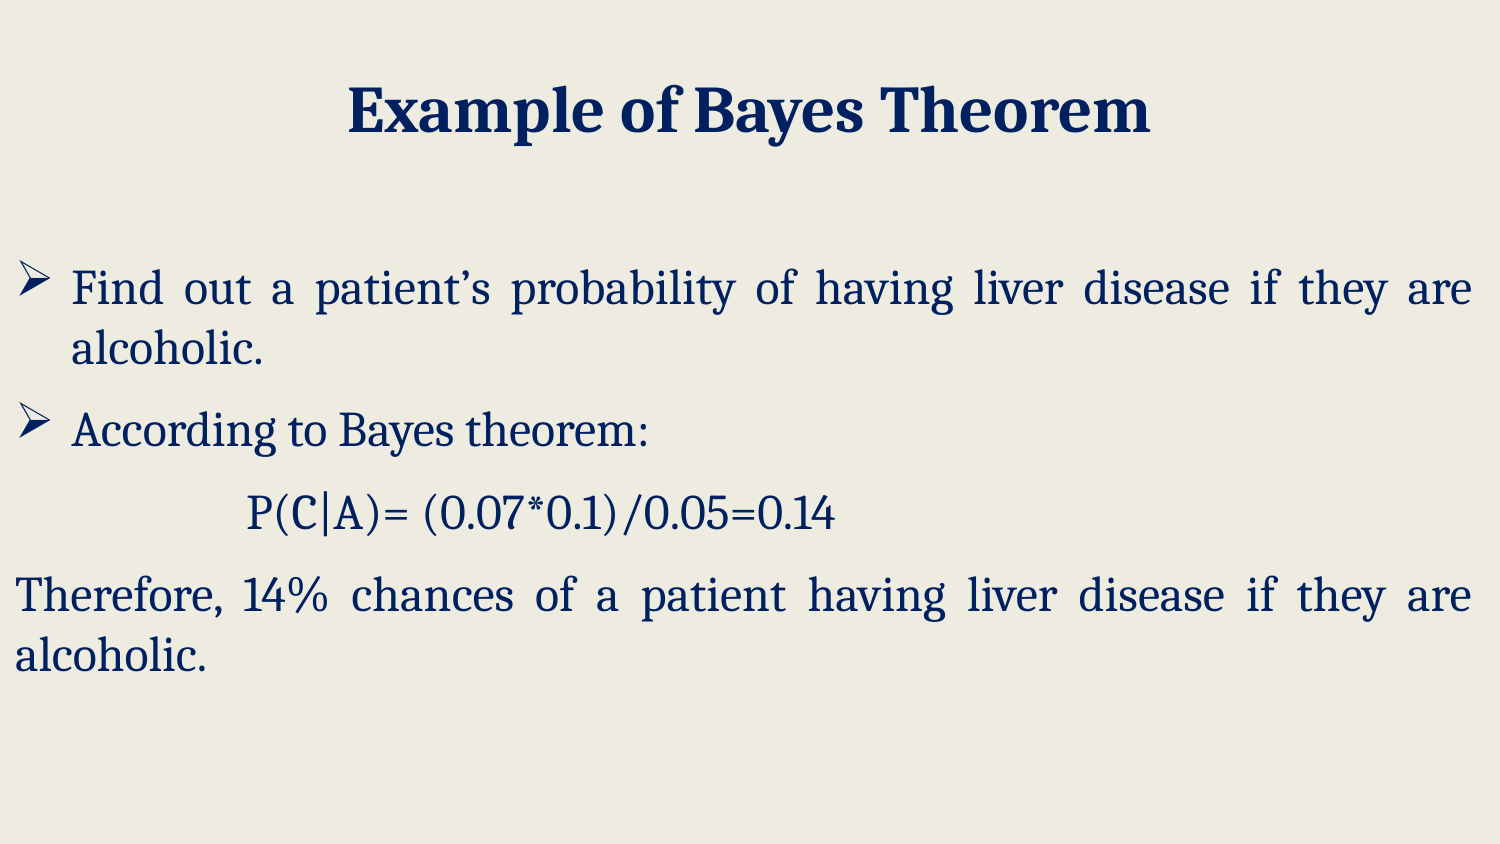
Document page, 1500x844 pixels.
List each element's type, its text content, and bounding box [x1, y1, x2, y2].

list Find out a patient’s probability of having liver disease if they are alcoholic. According to Bayes theorem: P(C|A)= (0.07*0.1)/0.05=0.14 Therefore, 14% chances of a patient having liver disease if they are alcoholic. [0, 246, 1488, 725]
text_box Example of Bayes Theorem [0, 58, 1500, 150]
